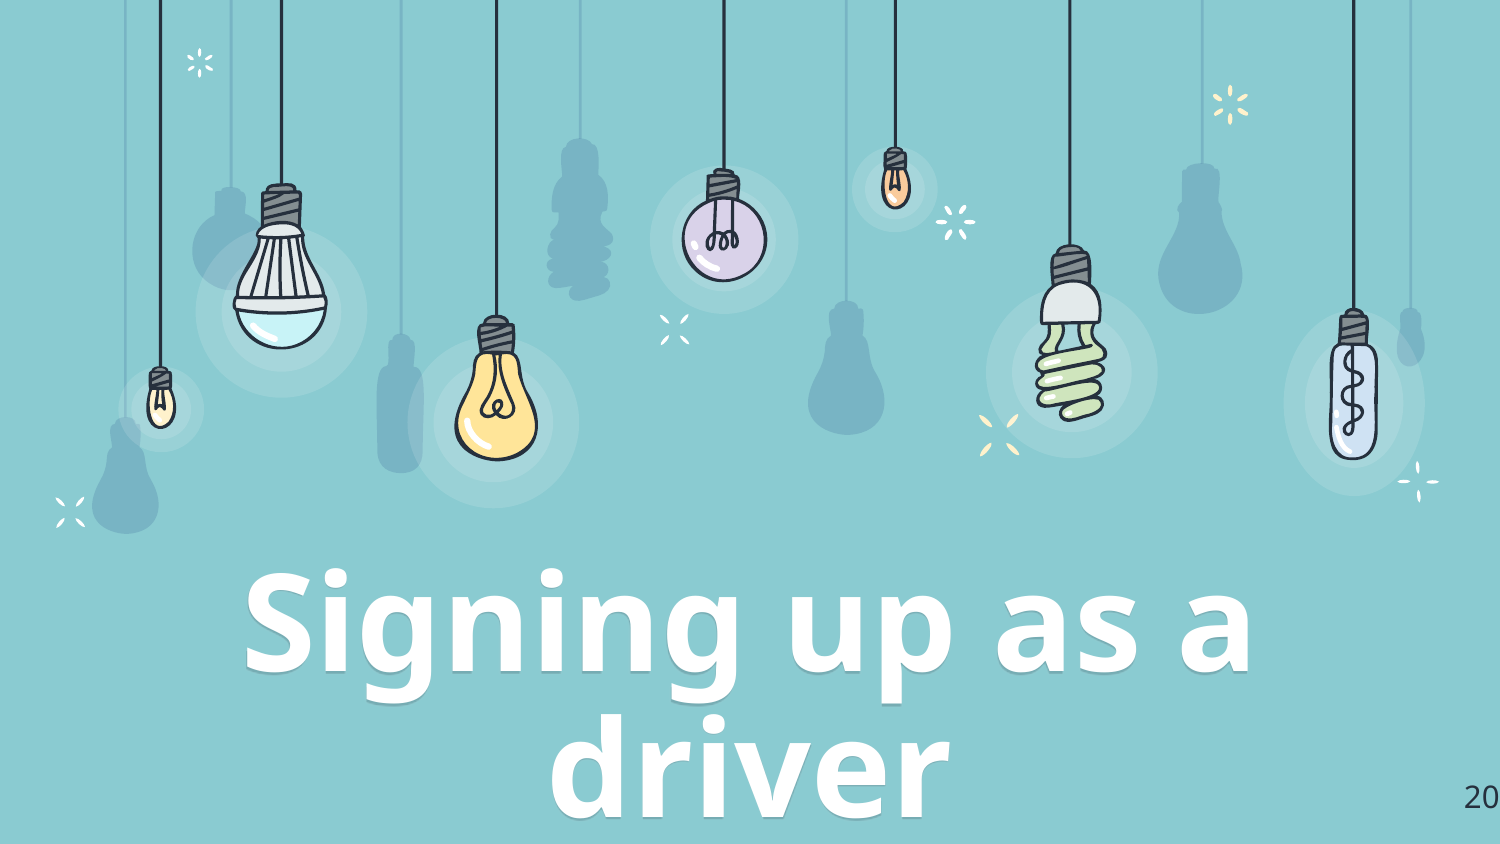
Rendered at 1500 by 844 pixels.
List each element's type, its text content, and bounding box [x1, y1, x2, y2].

slide_number 20 [1445, 766, 1500, 832]
title Signing up as a driver [140, 554, 1360, 688]
